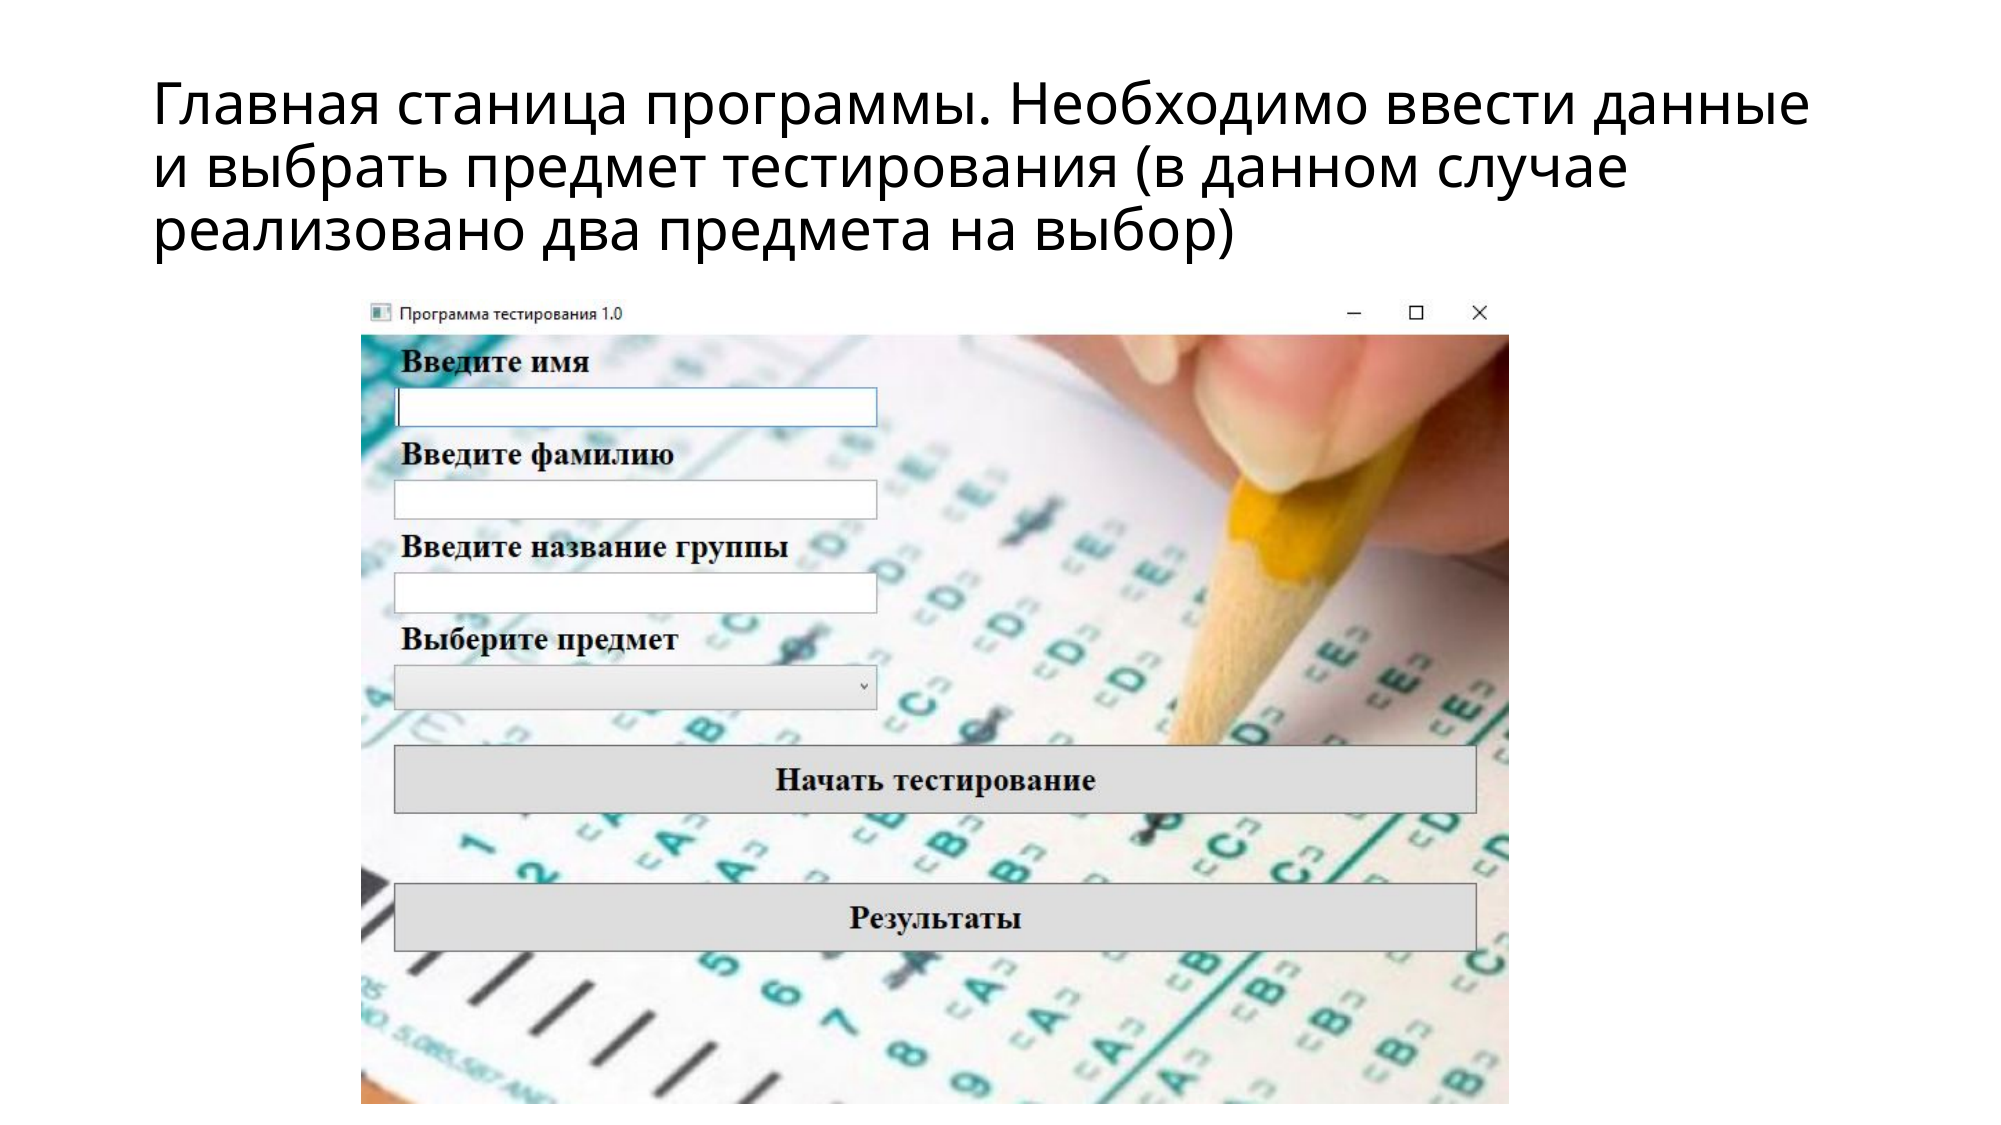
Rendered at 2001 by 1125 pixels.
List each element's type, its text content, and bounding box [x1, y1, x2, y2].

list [361, 299, 1509, 1104]
title Главная станица программы. Необходимо ввести данные и выбрать предмет тестирования (в данном случае реализовано два предмета на выбор) [137, 59, 1863, 278]
